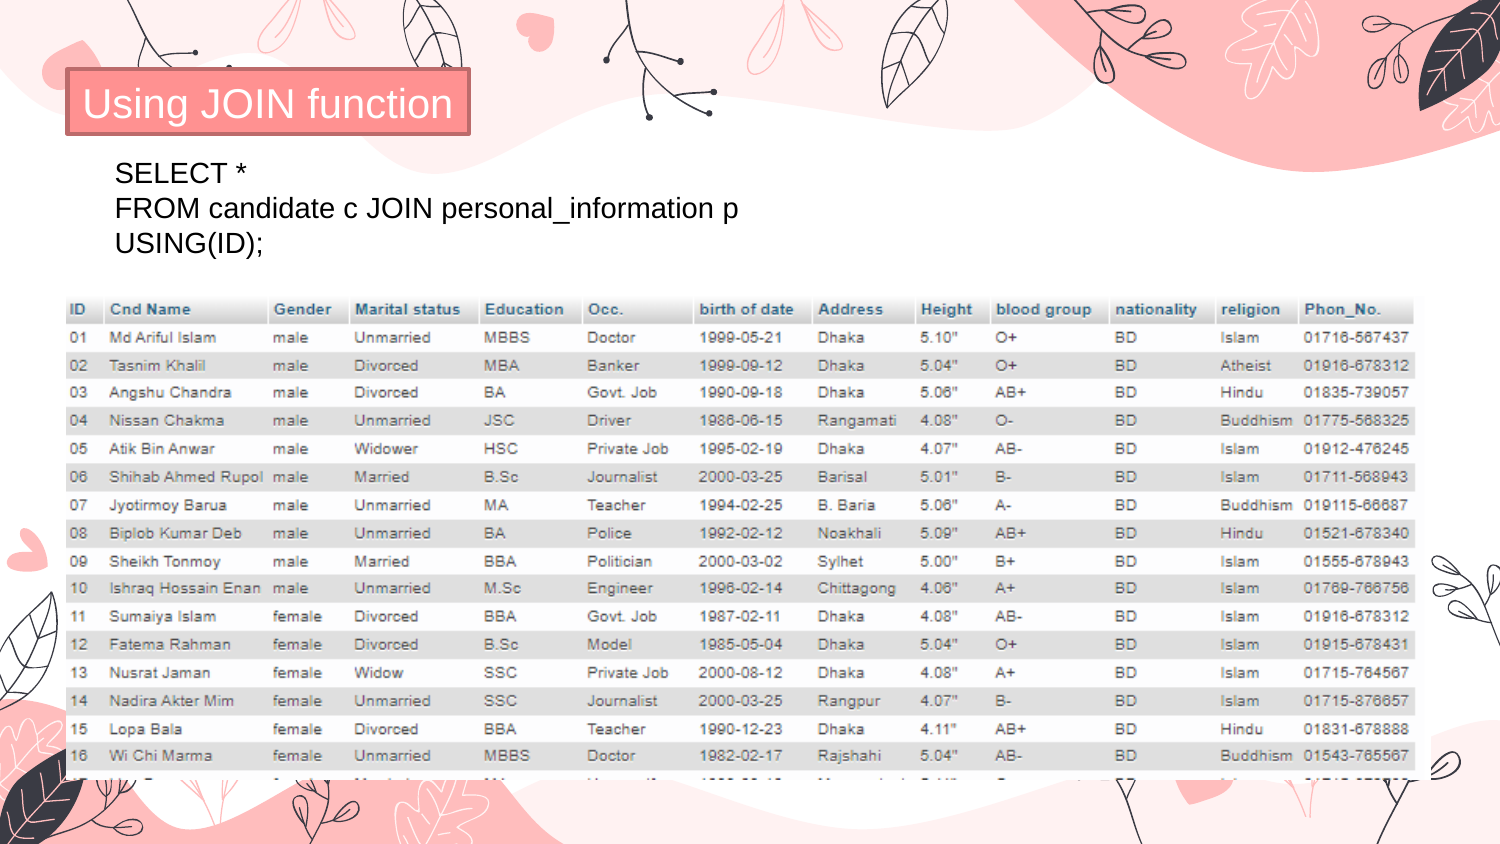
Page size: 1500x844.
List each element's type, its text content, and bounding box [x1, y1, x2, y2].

text_box SELECT * FROM candidate c JOIN personal_information p USING(ID); [99, 146, 850, 267]
picture [65, 296, 1431, 780]
text_box Using JOIN function [65, 67, 471, 136]
